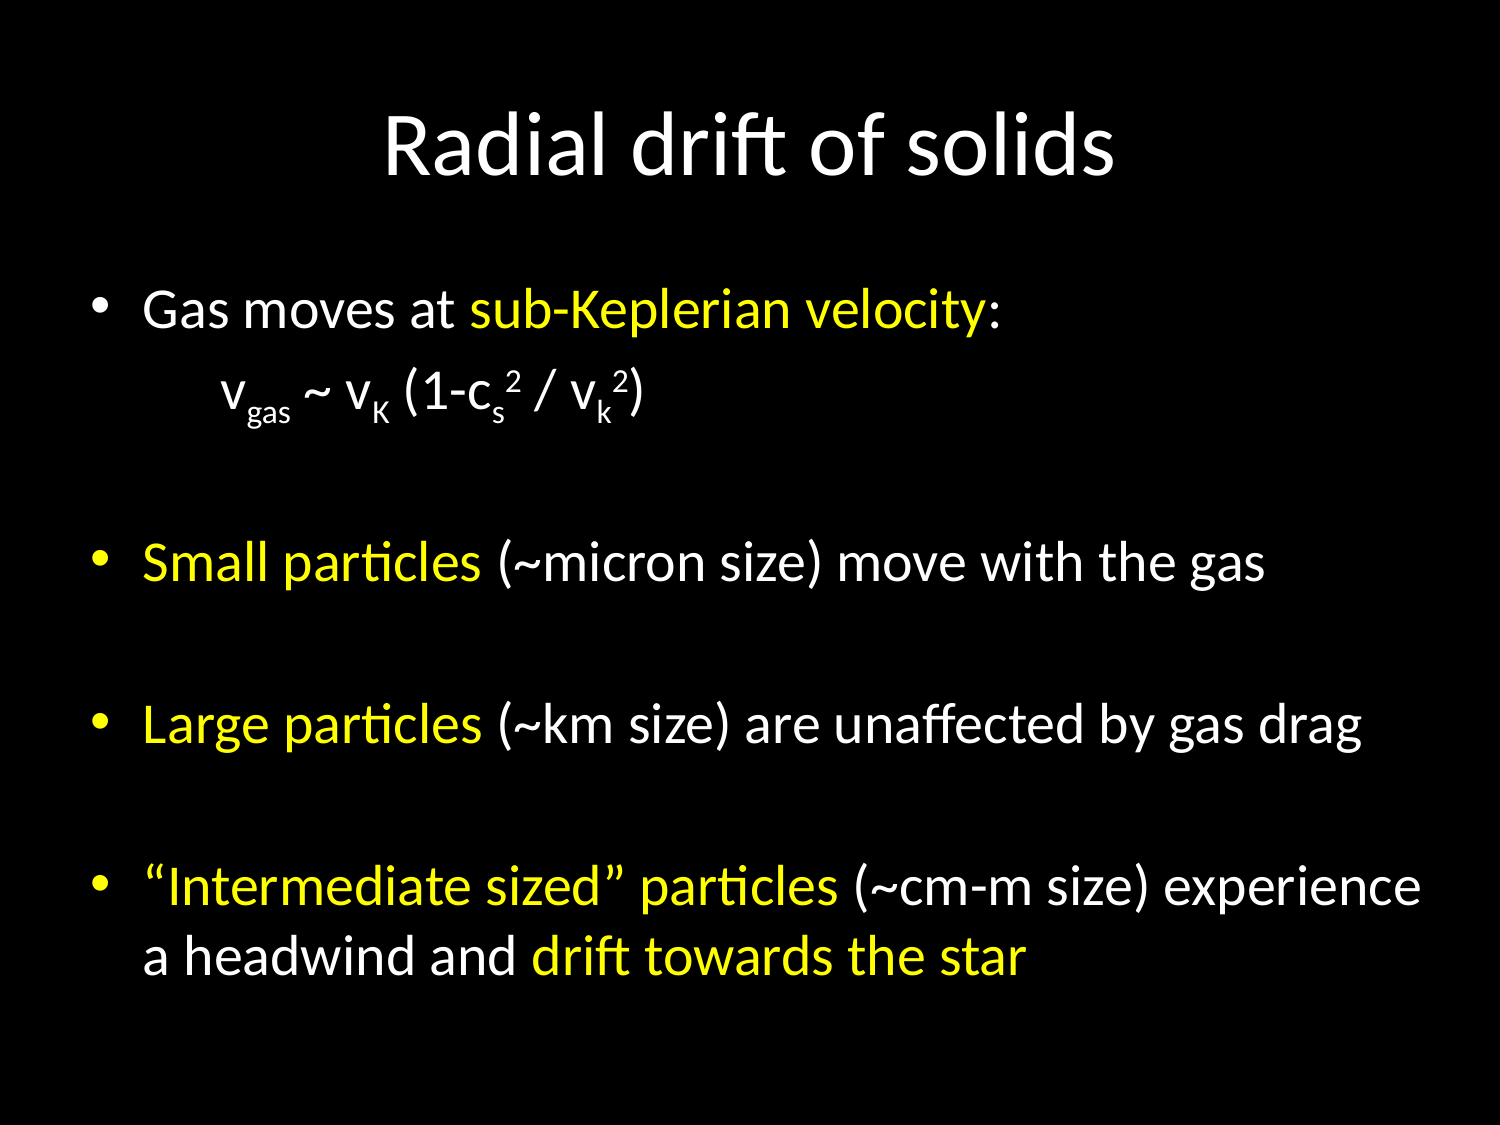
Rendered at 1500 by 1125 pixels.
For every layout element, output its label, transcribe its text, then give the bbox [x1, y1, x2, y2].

title Radial drift of solids [75, 45, 1425, 233]
list Gas moves at sub-Keplerian velocity: vgas ~ vK (1-cs2 / vk2) Small particles (~micron size) move with the gas Large particles (~km size) are unaffected by gas drag “Intermediate sized” particles (~cm-m size) experience a headwind and drift towards the star [75, 262, 1461, 1005]
